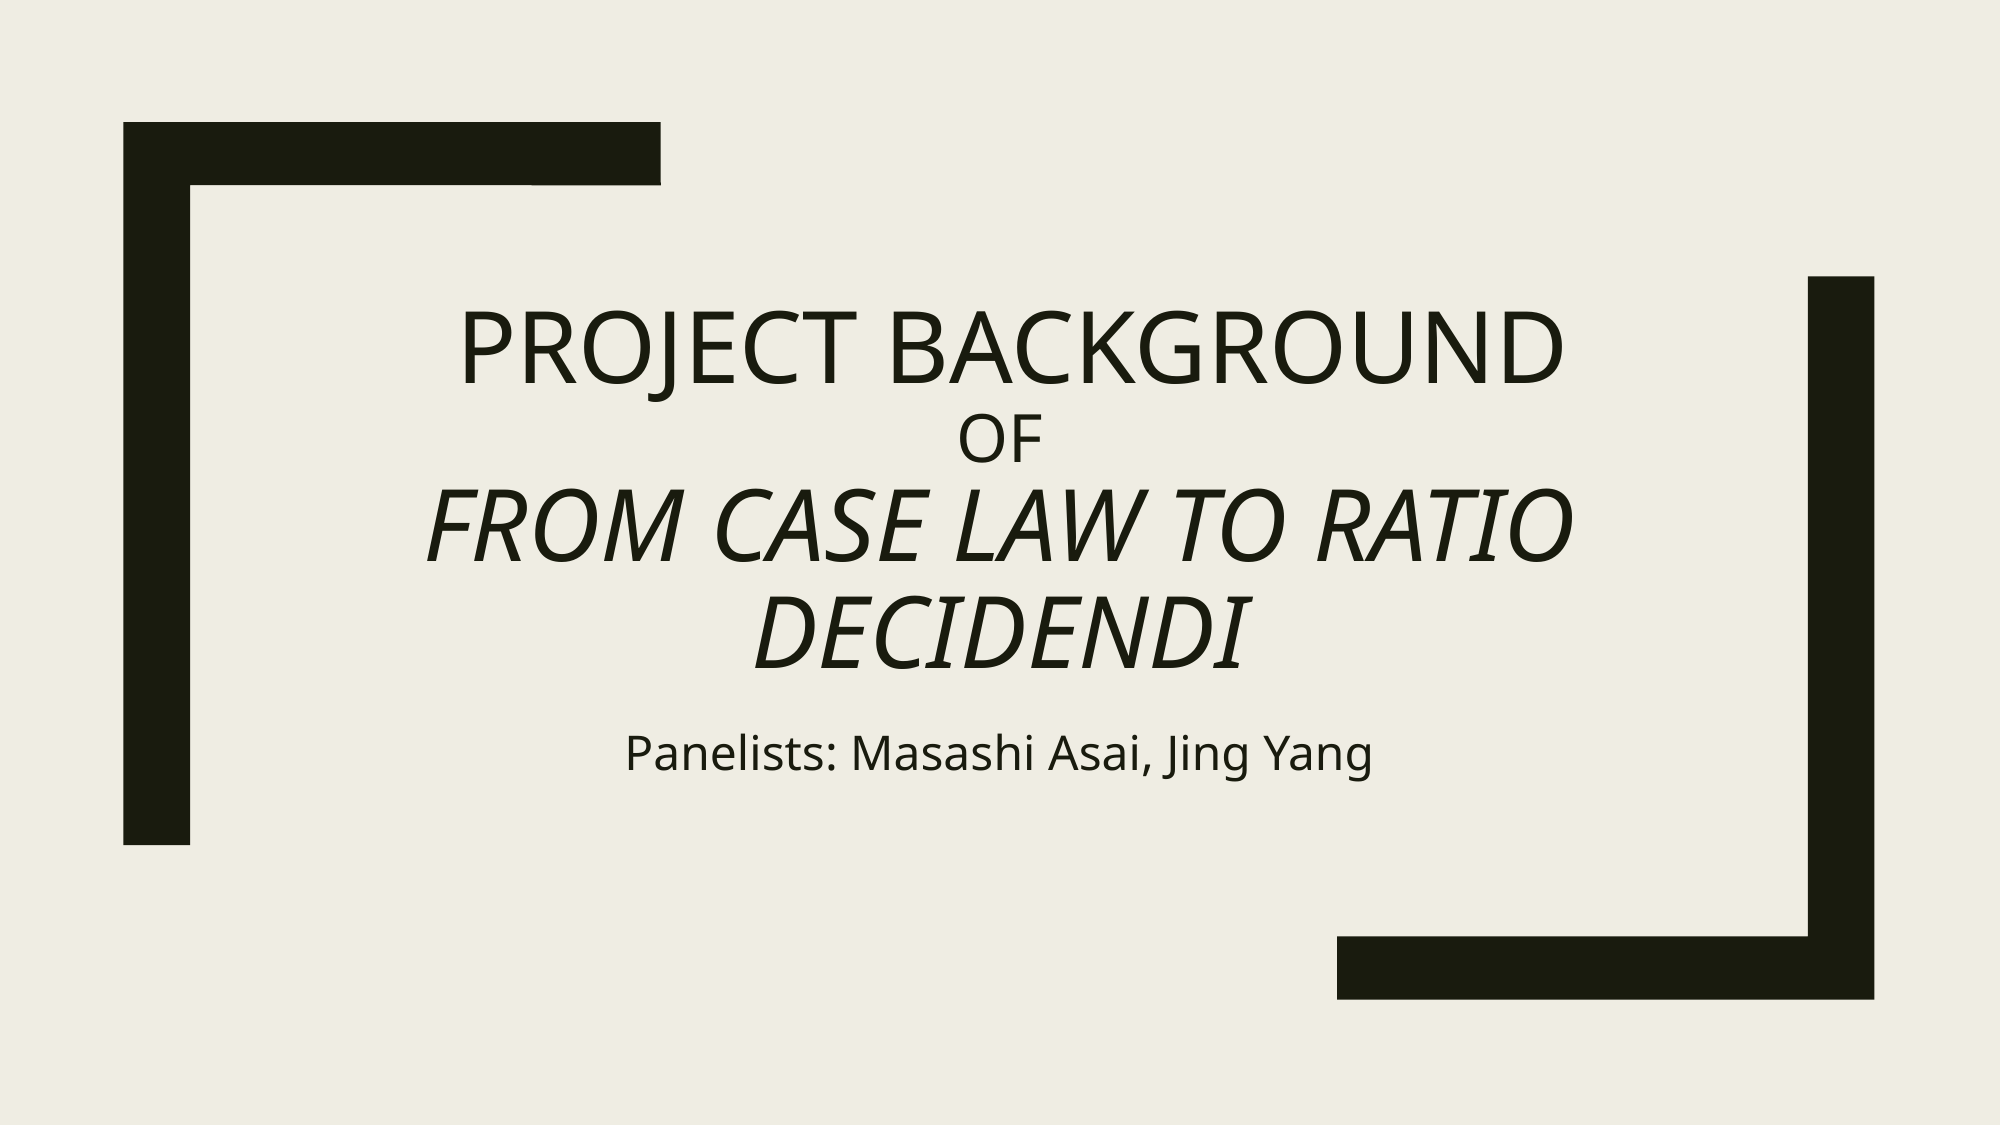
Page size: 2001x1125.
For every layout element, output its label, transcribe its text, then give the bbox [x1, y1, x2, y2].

title project background of From Case Law to Ratio Decidendi [314, 353, 1686, 698]
subtitle Panelists: Masashi Asai, Jing Yang [439, 708, 1561, 887]
